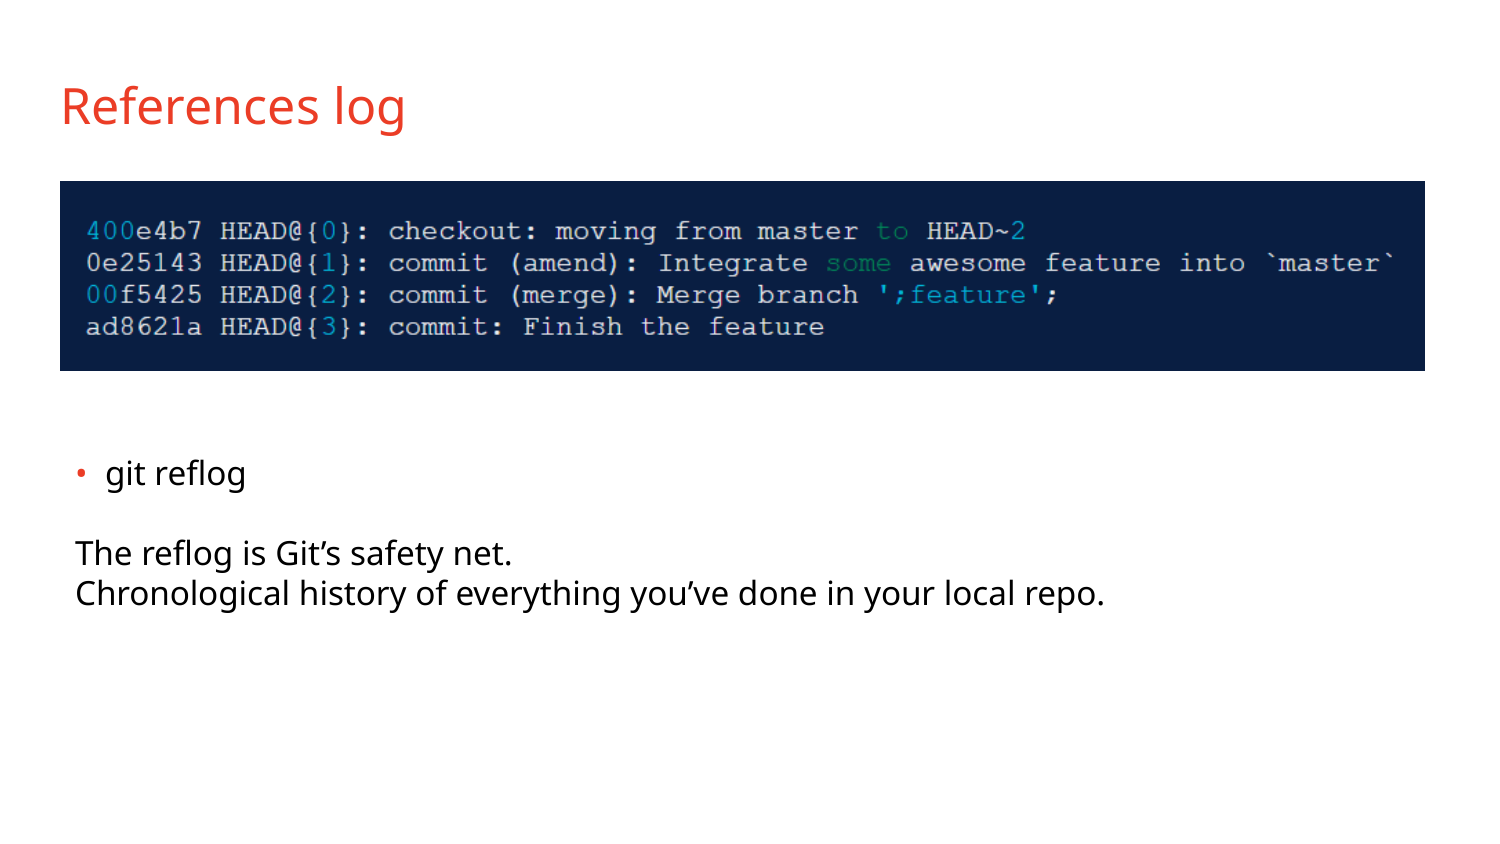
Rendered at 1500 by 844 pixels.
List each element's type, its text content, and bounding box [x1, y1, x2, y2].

text_box • git reflog The reflog is Git’s safety net. Chronological history of everything you’ve done in your local repo. [60, 445, 1388, 660]
picture [60, 181, 1425, 371]
text_box References log [60, 59, 1099, 149]
